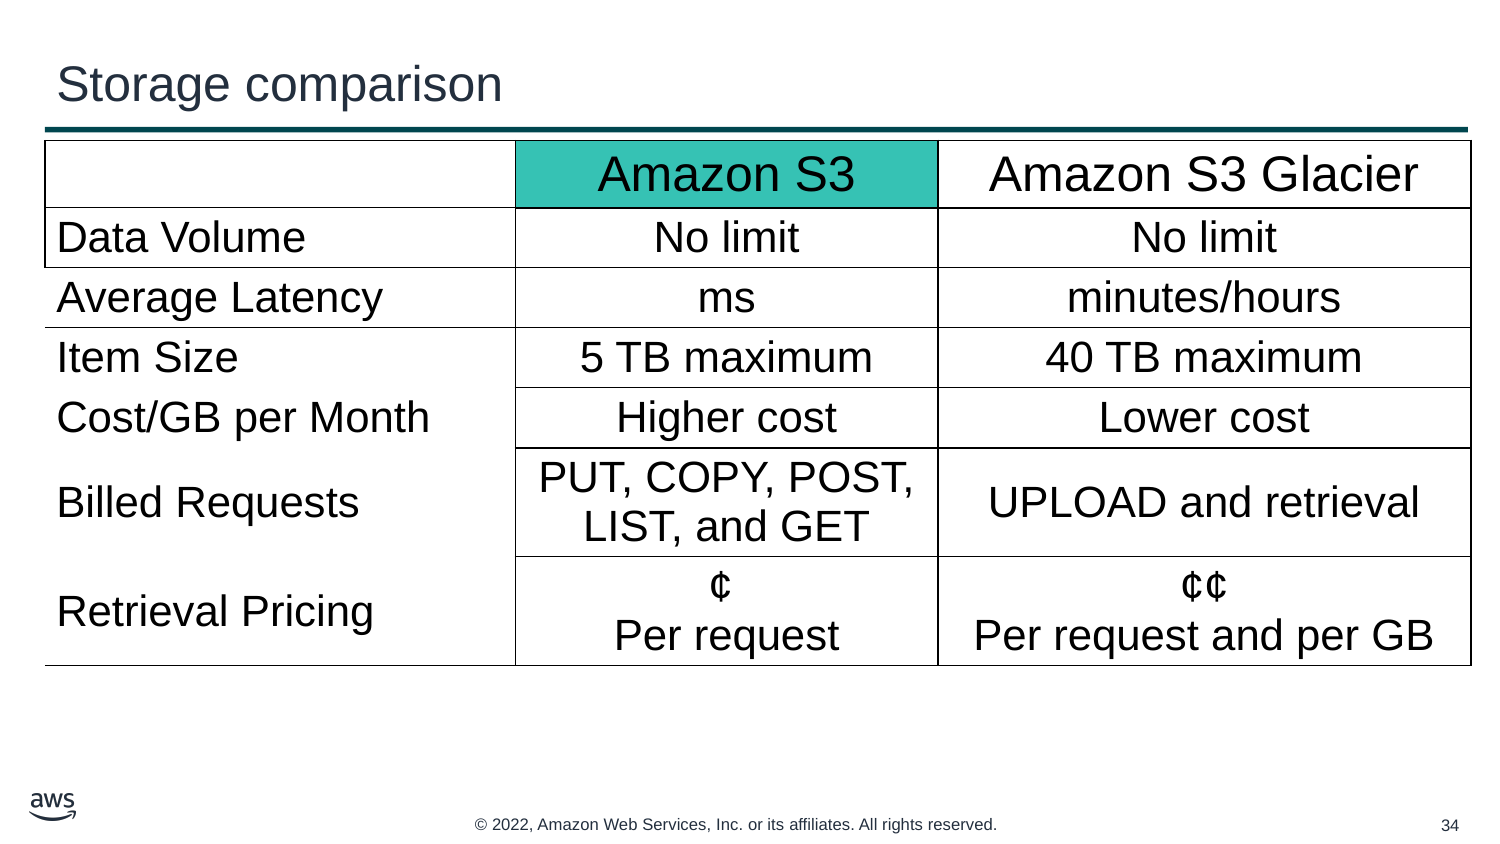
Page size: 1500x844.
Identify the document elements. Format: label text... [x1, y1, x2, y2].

table_cell Higher cost [516, 388, 937, 447]
table_cell Lower cost [939, 388, 1470, 447]
table_cell No limit [516, 209, 937, 267]
title Storage comparison [45, 36, 1469, 127]
table_header Amazon S3 Glacier [939, 141, 1470, 207]
table_cell ¢ Per request [516, 557, 937, 665]
table_cell ms [516, 268, 937, 327]
table_cell 40 TB maximum [939, 328, 1470, 387]
table_cell minutes/hours [939, 268, 1470, 327]
table_cell PUT, COPY, POST, LIST, and GET [516, 449, 937, 556]
picture [29, 793, 76, 821]
table_cell No limit [939, 209, 1470, 267]
table_cell Cost/GB per Month [45, 388, 515, 448]
table_cell Data Volume [46, 208, 515, 267]
table_header Amazon S3 [516, 141, 937, 207]
table_cell Average Latency [45, 268, 515, 327]
table_cell Item Size [45, 328, 515, 388]
table_cell 5 TB maximum [516, 328, 937, 387]
table_cell UPLOAD and retrieval [939, 449, 1470, 556]
slide_number ‹#› [1411, 808, 1471, 841]
table_header [46, 141, 515, 207]
table_cell ¢¢ Per request and per GB [939, 557, 1470, 665]
table_cell Billed Requests [45, 448, 515, 557]
table_cell Retrieval Pricing [45, 557, 515, 665]
